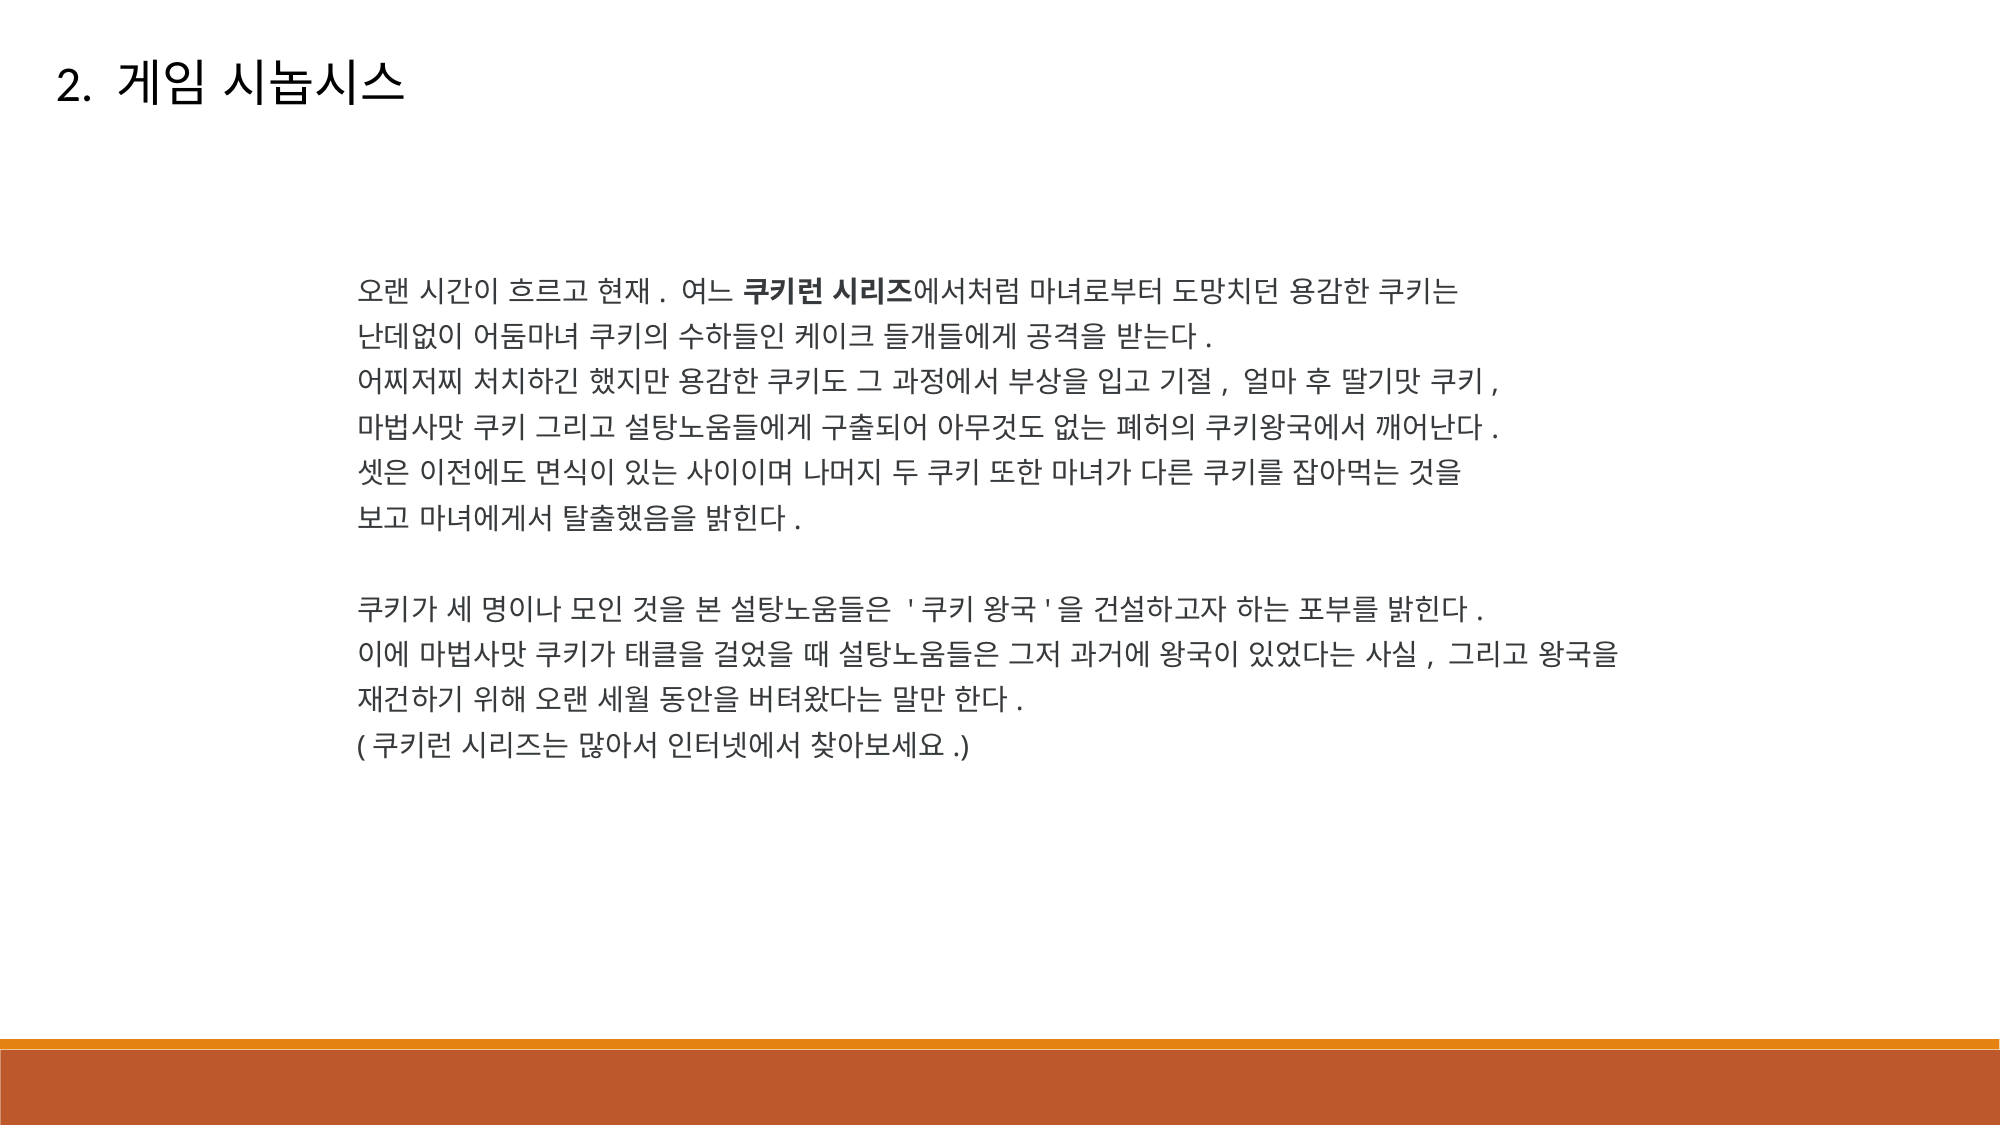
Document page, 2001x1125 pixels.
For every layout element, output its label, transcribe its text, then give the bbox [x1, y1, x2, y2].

text_box 오랜 시간이 흐르고 현재. 여느 쿠키런 시리즈에서처럼 마녀로부터 도망치던 용감한 쿠키는 난데없이 어둠마녀 쿠키의 수하들인 케이크 들개들에게 공격을 받는다. 어찌저찌 처치하긴 했지만 용감한 쿠키도 그 과정에서 부상을 입고 기절, 얼마 후 딸기맛 쿠키, 마법사맛 쿠키 그리고 설탕노움들에게 구출되어 아무것도 없는 폐허의 쿠키왕국에서 깨어난다. 셋은 이전에도 면식이 있는 사이이며 나머지 두 쿠키 또한 마녀가 다른 쿠키를 잡아먹는 것을 보고 마녀에게서 탈출했음을 밝힌다. 쿠키가 세 명이나 모인 것을 본 설탕노움들은 '쿠키 왕국'을 건설하고자 하는 포부를 밝힌다. 이에 마법사맛 쿠키가 태클을 걸었을 때 설탕노움들은 그저 과거에 왕국이 있었다는 사실, 그리고 왕국을 재건하기 위해 오랜 세월 동안을 버텨왔다는 말만 한다. (쿠키런 시리즈는 많아서 인터넷에서 찾아보세요.) [342, 254, 1637, 770]
text_box 2. 게임 시놉시스 [40, 43, 494, 119]
